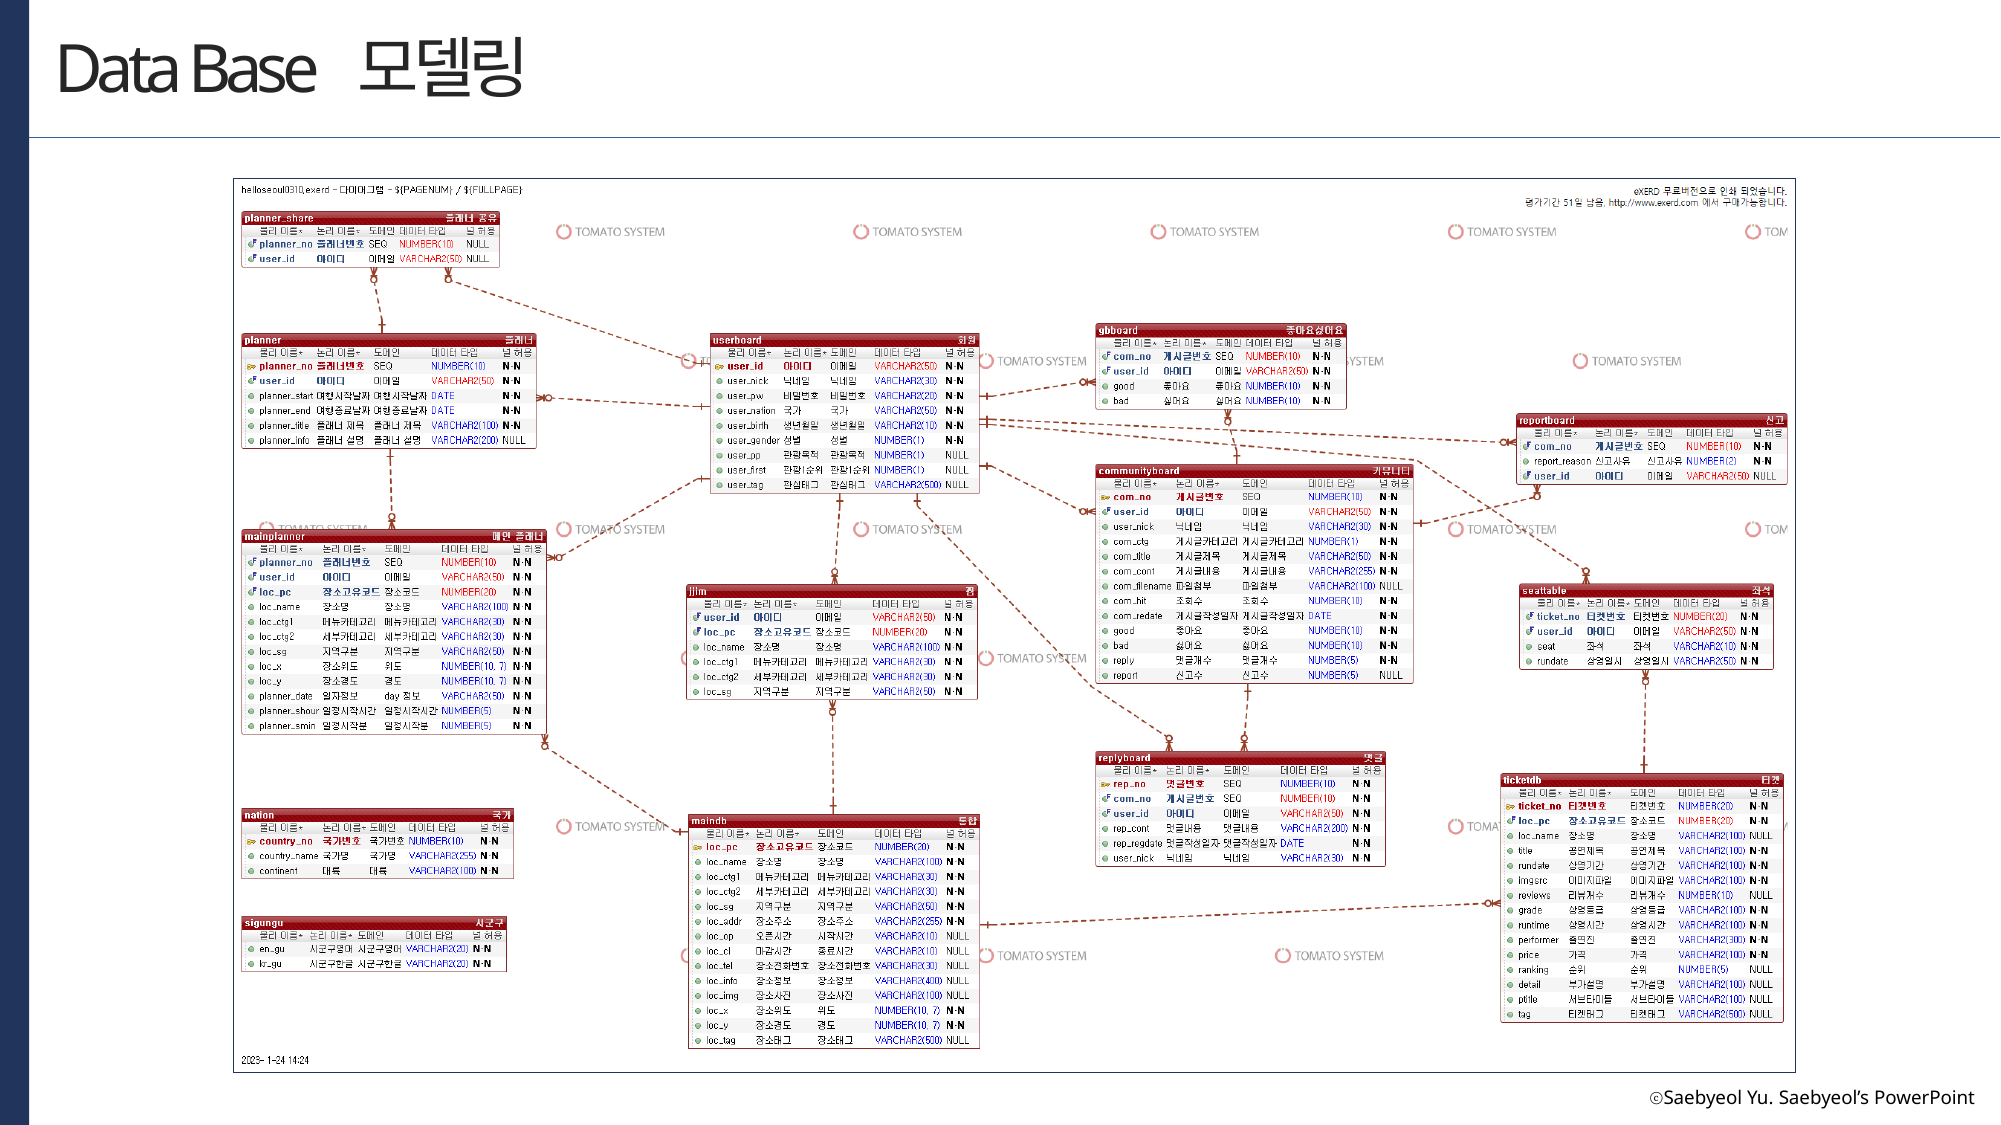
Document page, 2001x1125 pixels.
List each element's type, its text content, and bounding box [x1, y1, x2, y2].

text_box Data Base 모델링 [39, 18, 545, 113]
picture [233, 178, 1796, 1073]
text_box [0, 0, 30, 1125]
